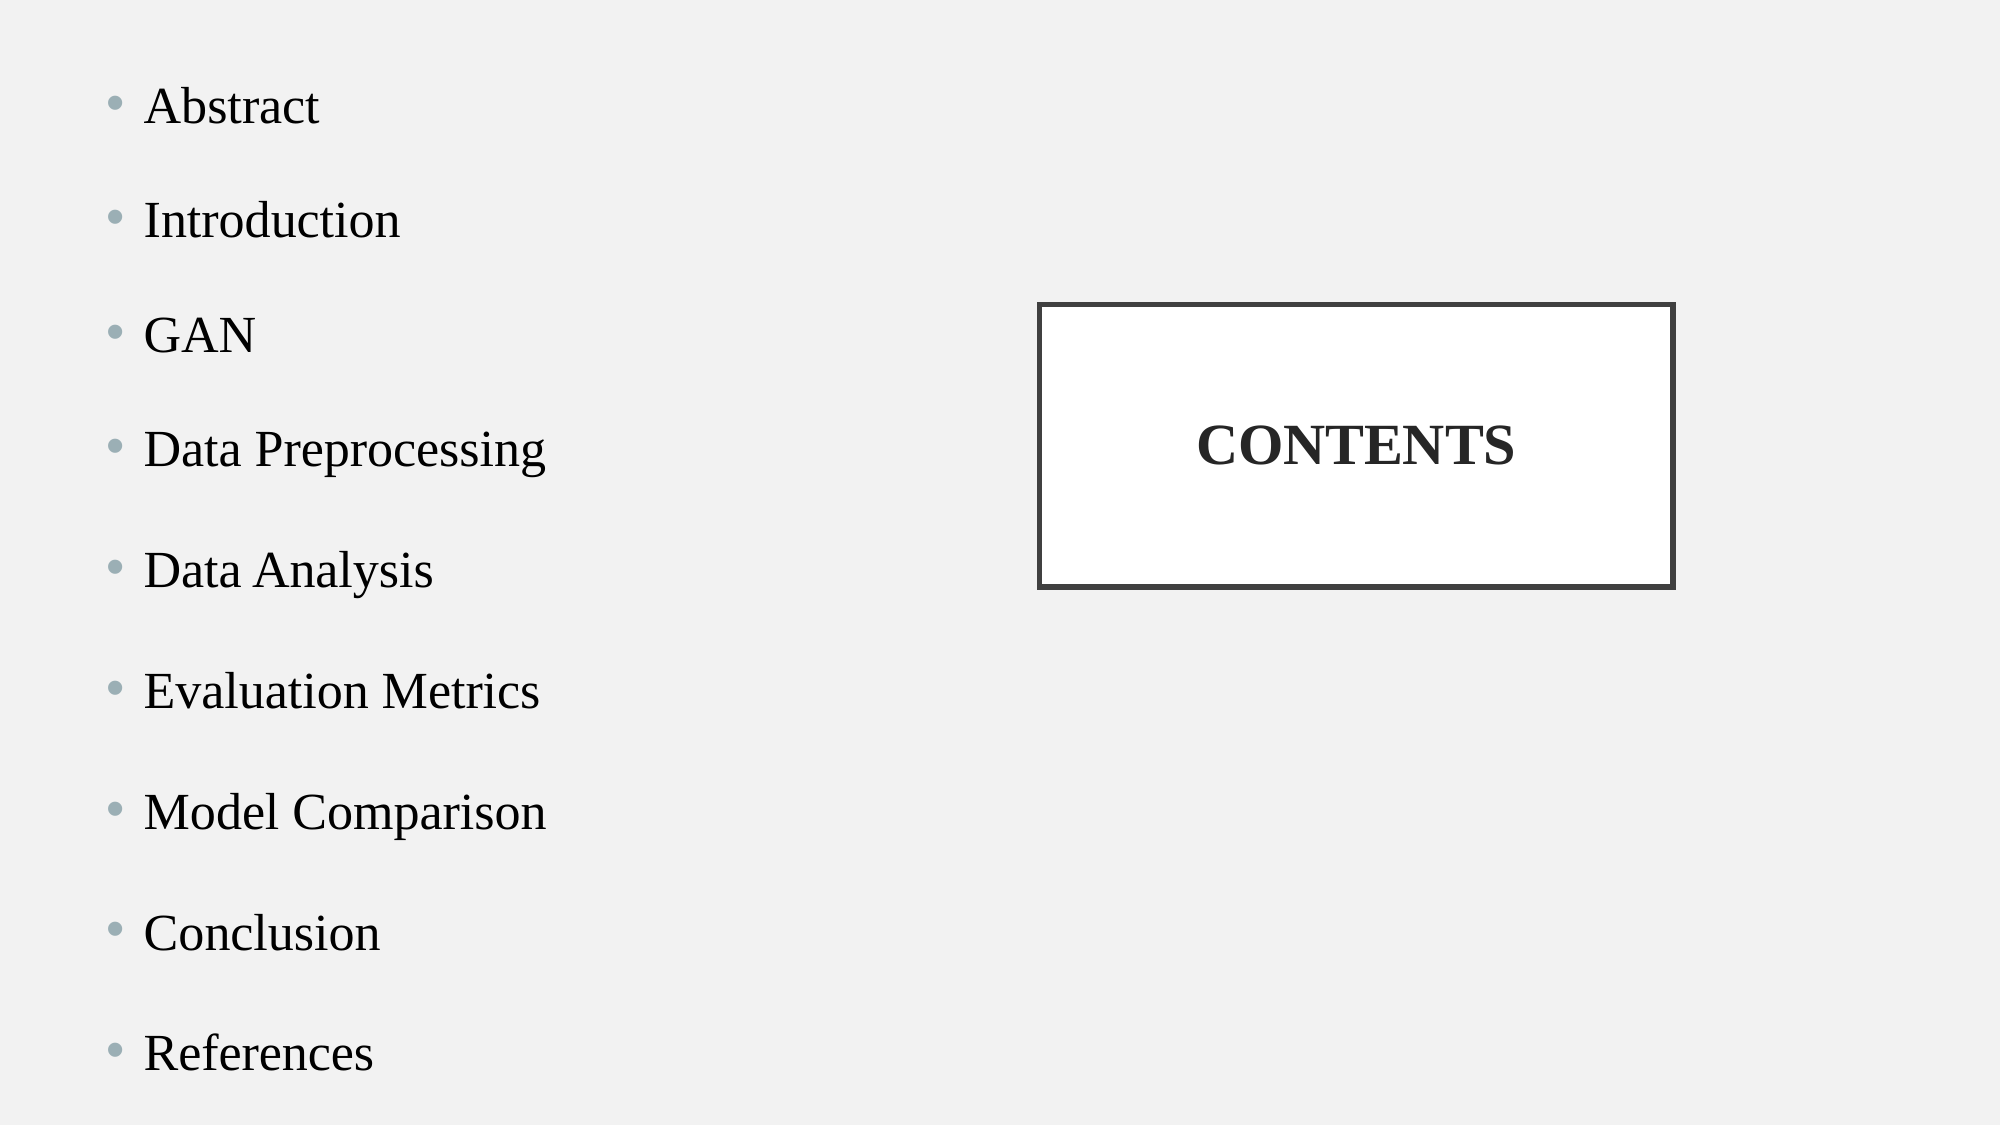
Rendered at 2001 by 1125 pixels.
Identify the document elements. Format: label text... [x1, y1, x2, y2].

title Contents [1037, 302, 1676, 590]
list Abstract Introduction GAN Data Preprocessing Data Analysis Evaluation Metrics Model Comparison Conclusion References [91, 32, 961, 1125]
